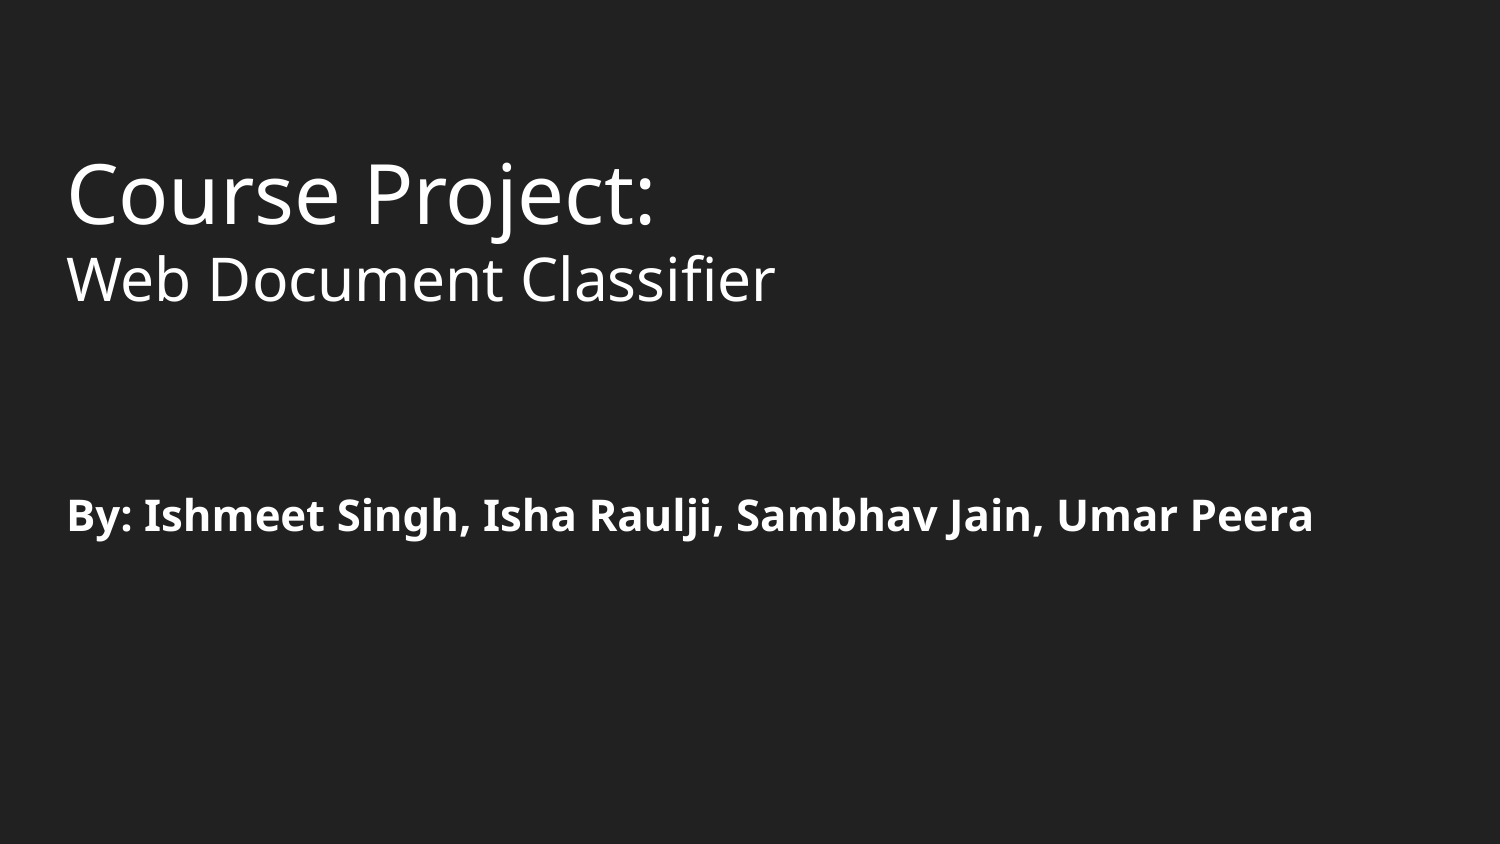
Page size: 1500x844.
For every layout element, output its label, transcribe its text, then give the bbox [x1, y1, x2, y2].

title Course Project: Web Document Classifier [51, 122, 1449, 459]
subtitle By: Ishmeet Singh, Isha Raulji, Sambhav Jain, Umar Peera [51, 464, 1449, 595]
